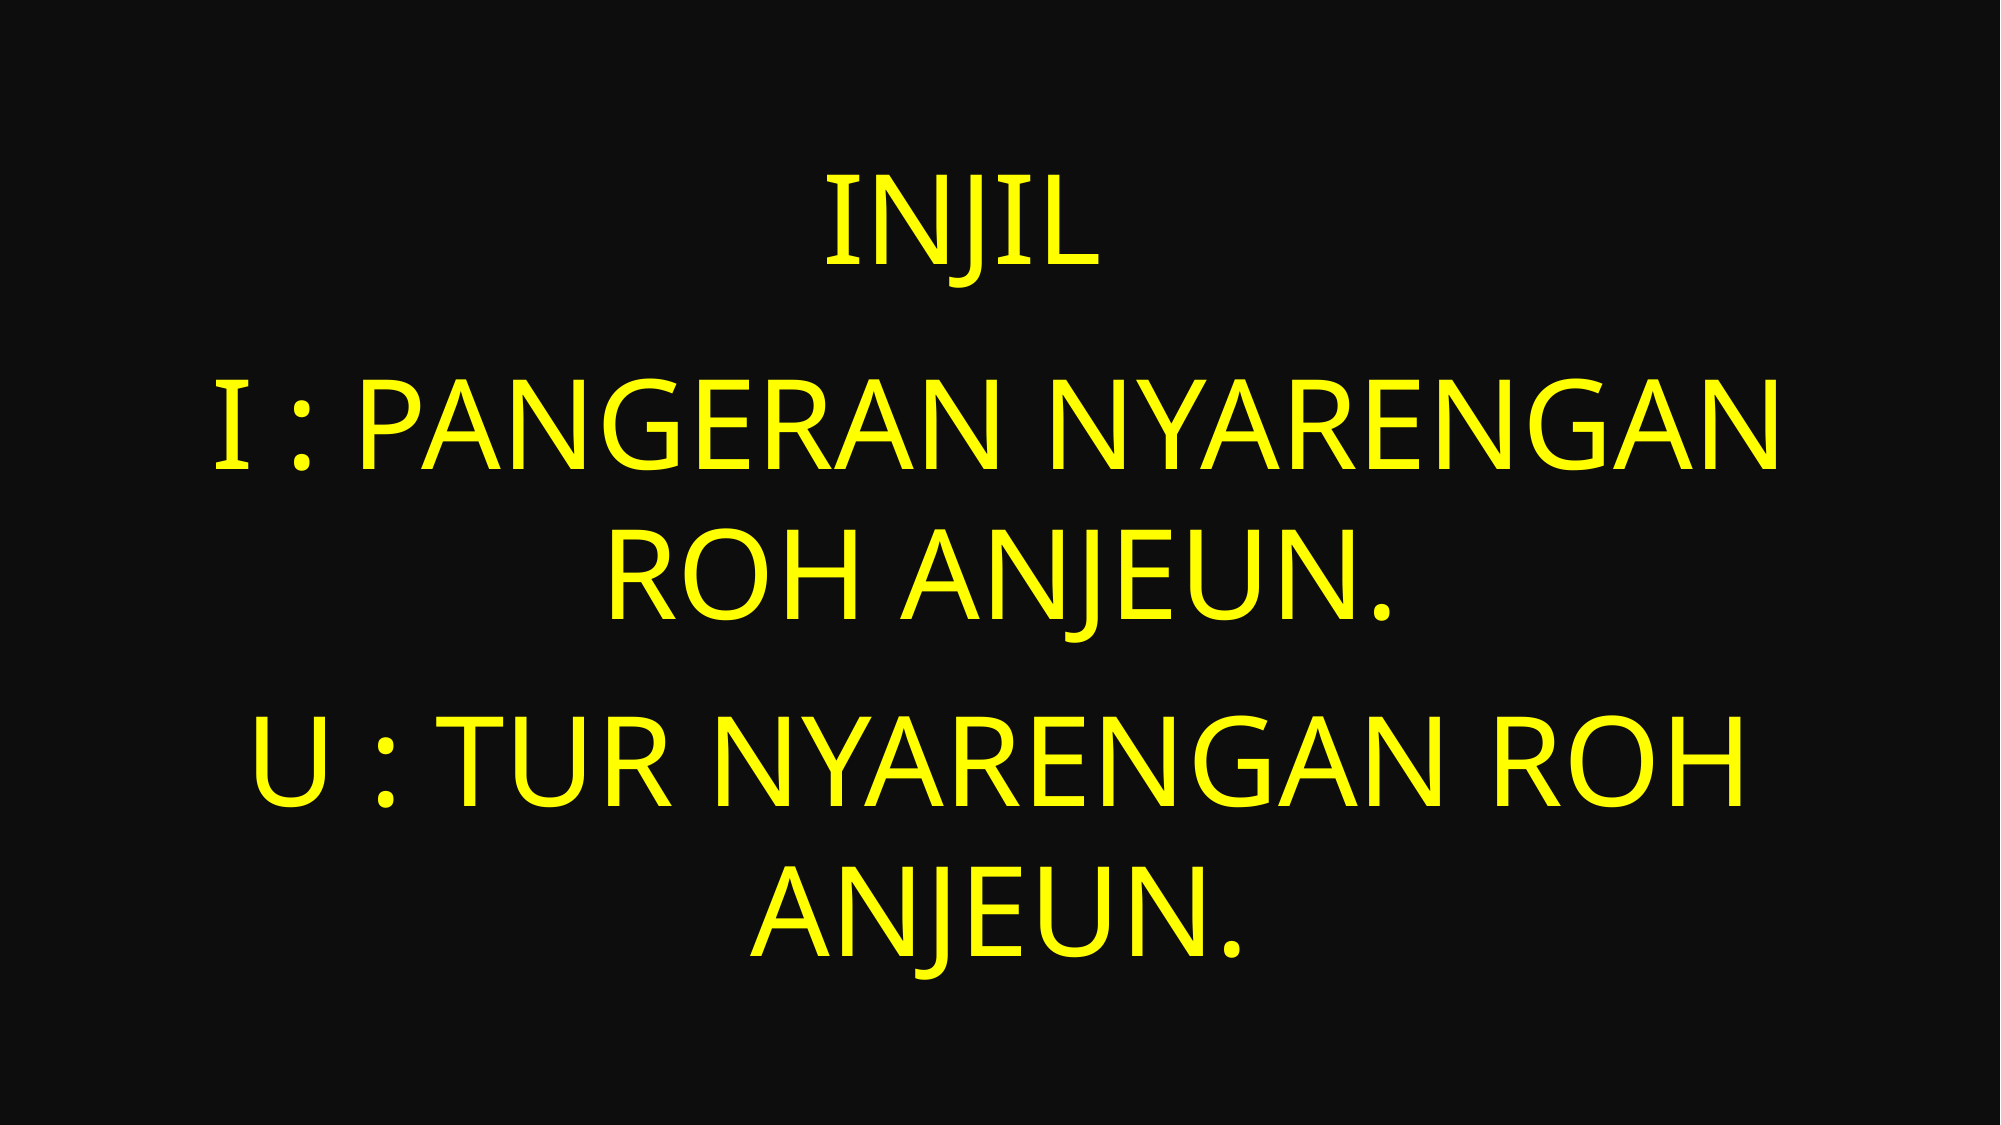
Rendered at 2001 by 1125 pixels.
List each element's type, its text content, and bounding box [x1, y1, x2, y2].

list I : Pangeran nyarengan roh anjeun. U : Tur nyarengan roh anjeun. [171, 313, 1829, 1013]
title INJIL [206, 99, 1750, 313]
